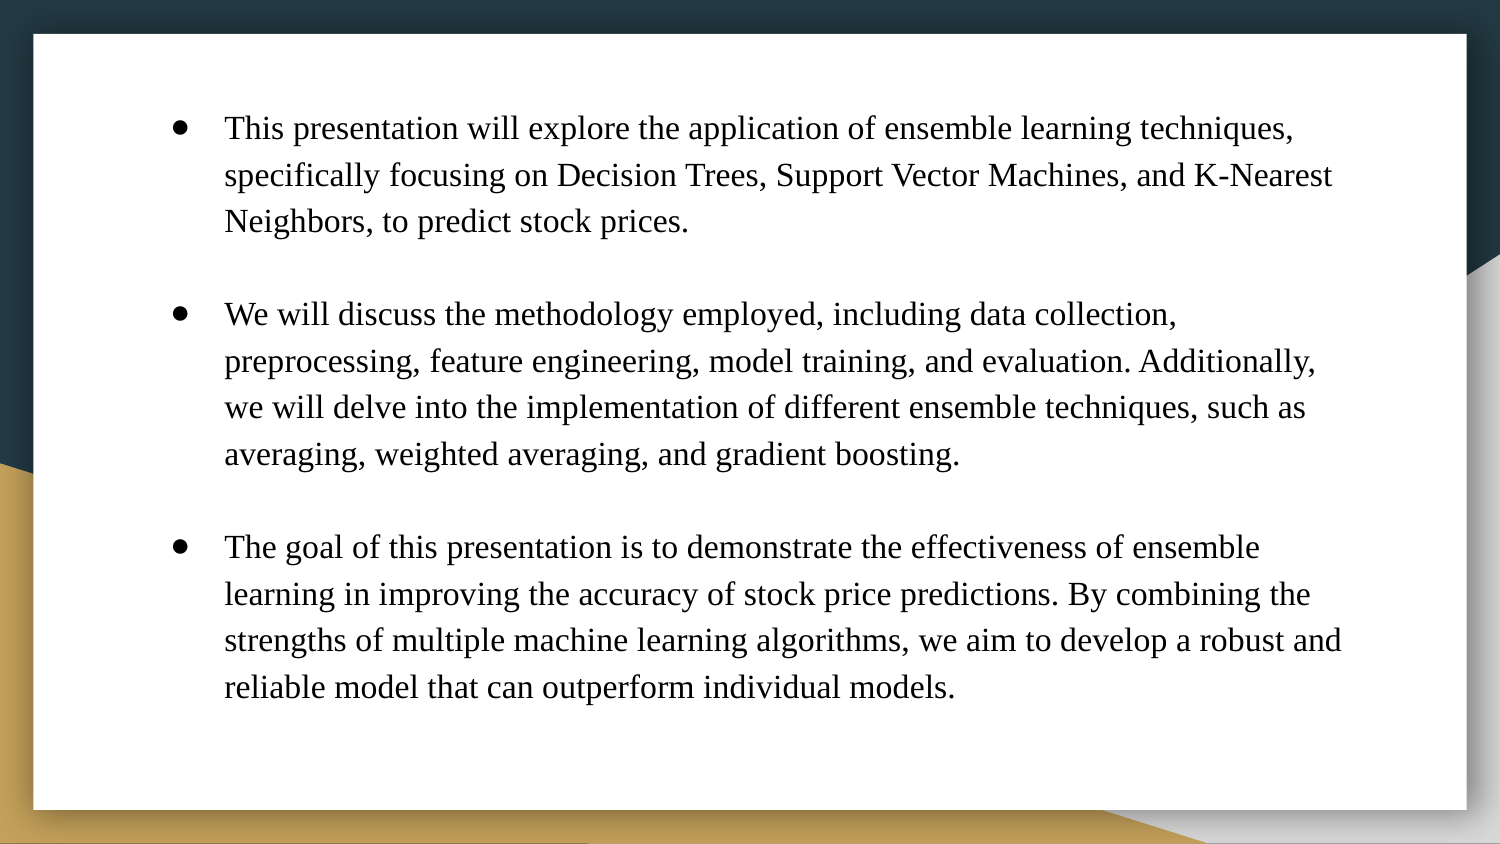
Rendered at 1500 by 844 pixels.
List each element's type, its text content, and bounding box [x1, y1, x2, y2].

list This presentation will explore the application of ensemble learning techniques, specifically focusing on Decision Trees, Support Vector Machines, and K-Nearest Neighbors, to predict stock prices. We will discuss the methodology employed, including data collection, preprocessing, feature engineering, model training, and evaluation. Additionally, we will delve into the implementation of different ensemble techniques, such as averaging, weighted averaging, and gradient boosting. The goal of this presentation is to demonstrate the effectiveness of ensemble learning in improving the accuracy of stock price predictions. By combining the strengths of multiple machine learning algorithms, we aim to develop a robust and reliable model that can outperform individual models. [134, 84, 1366, 729]
